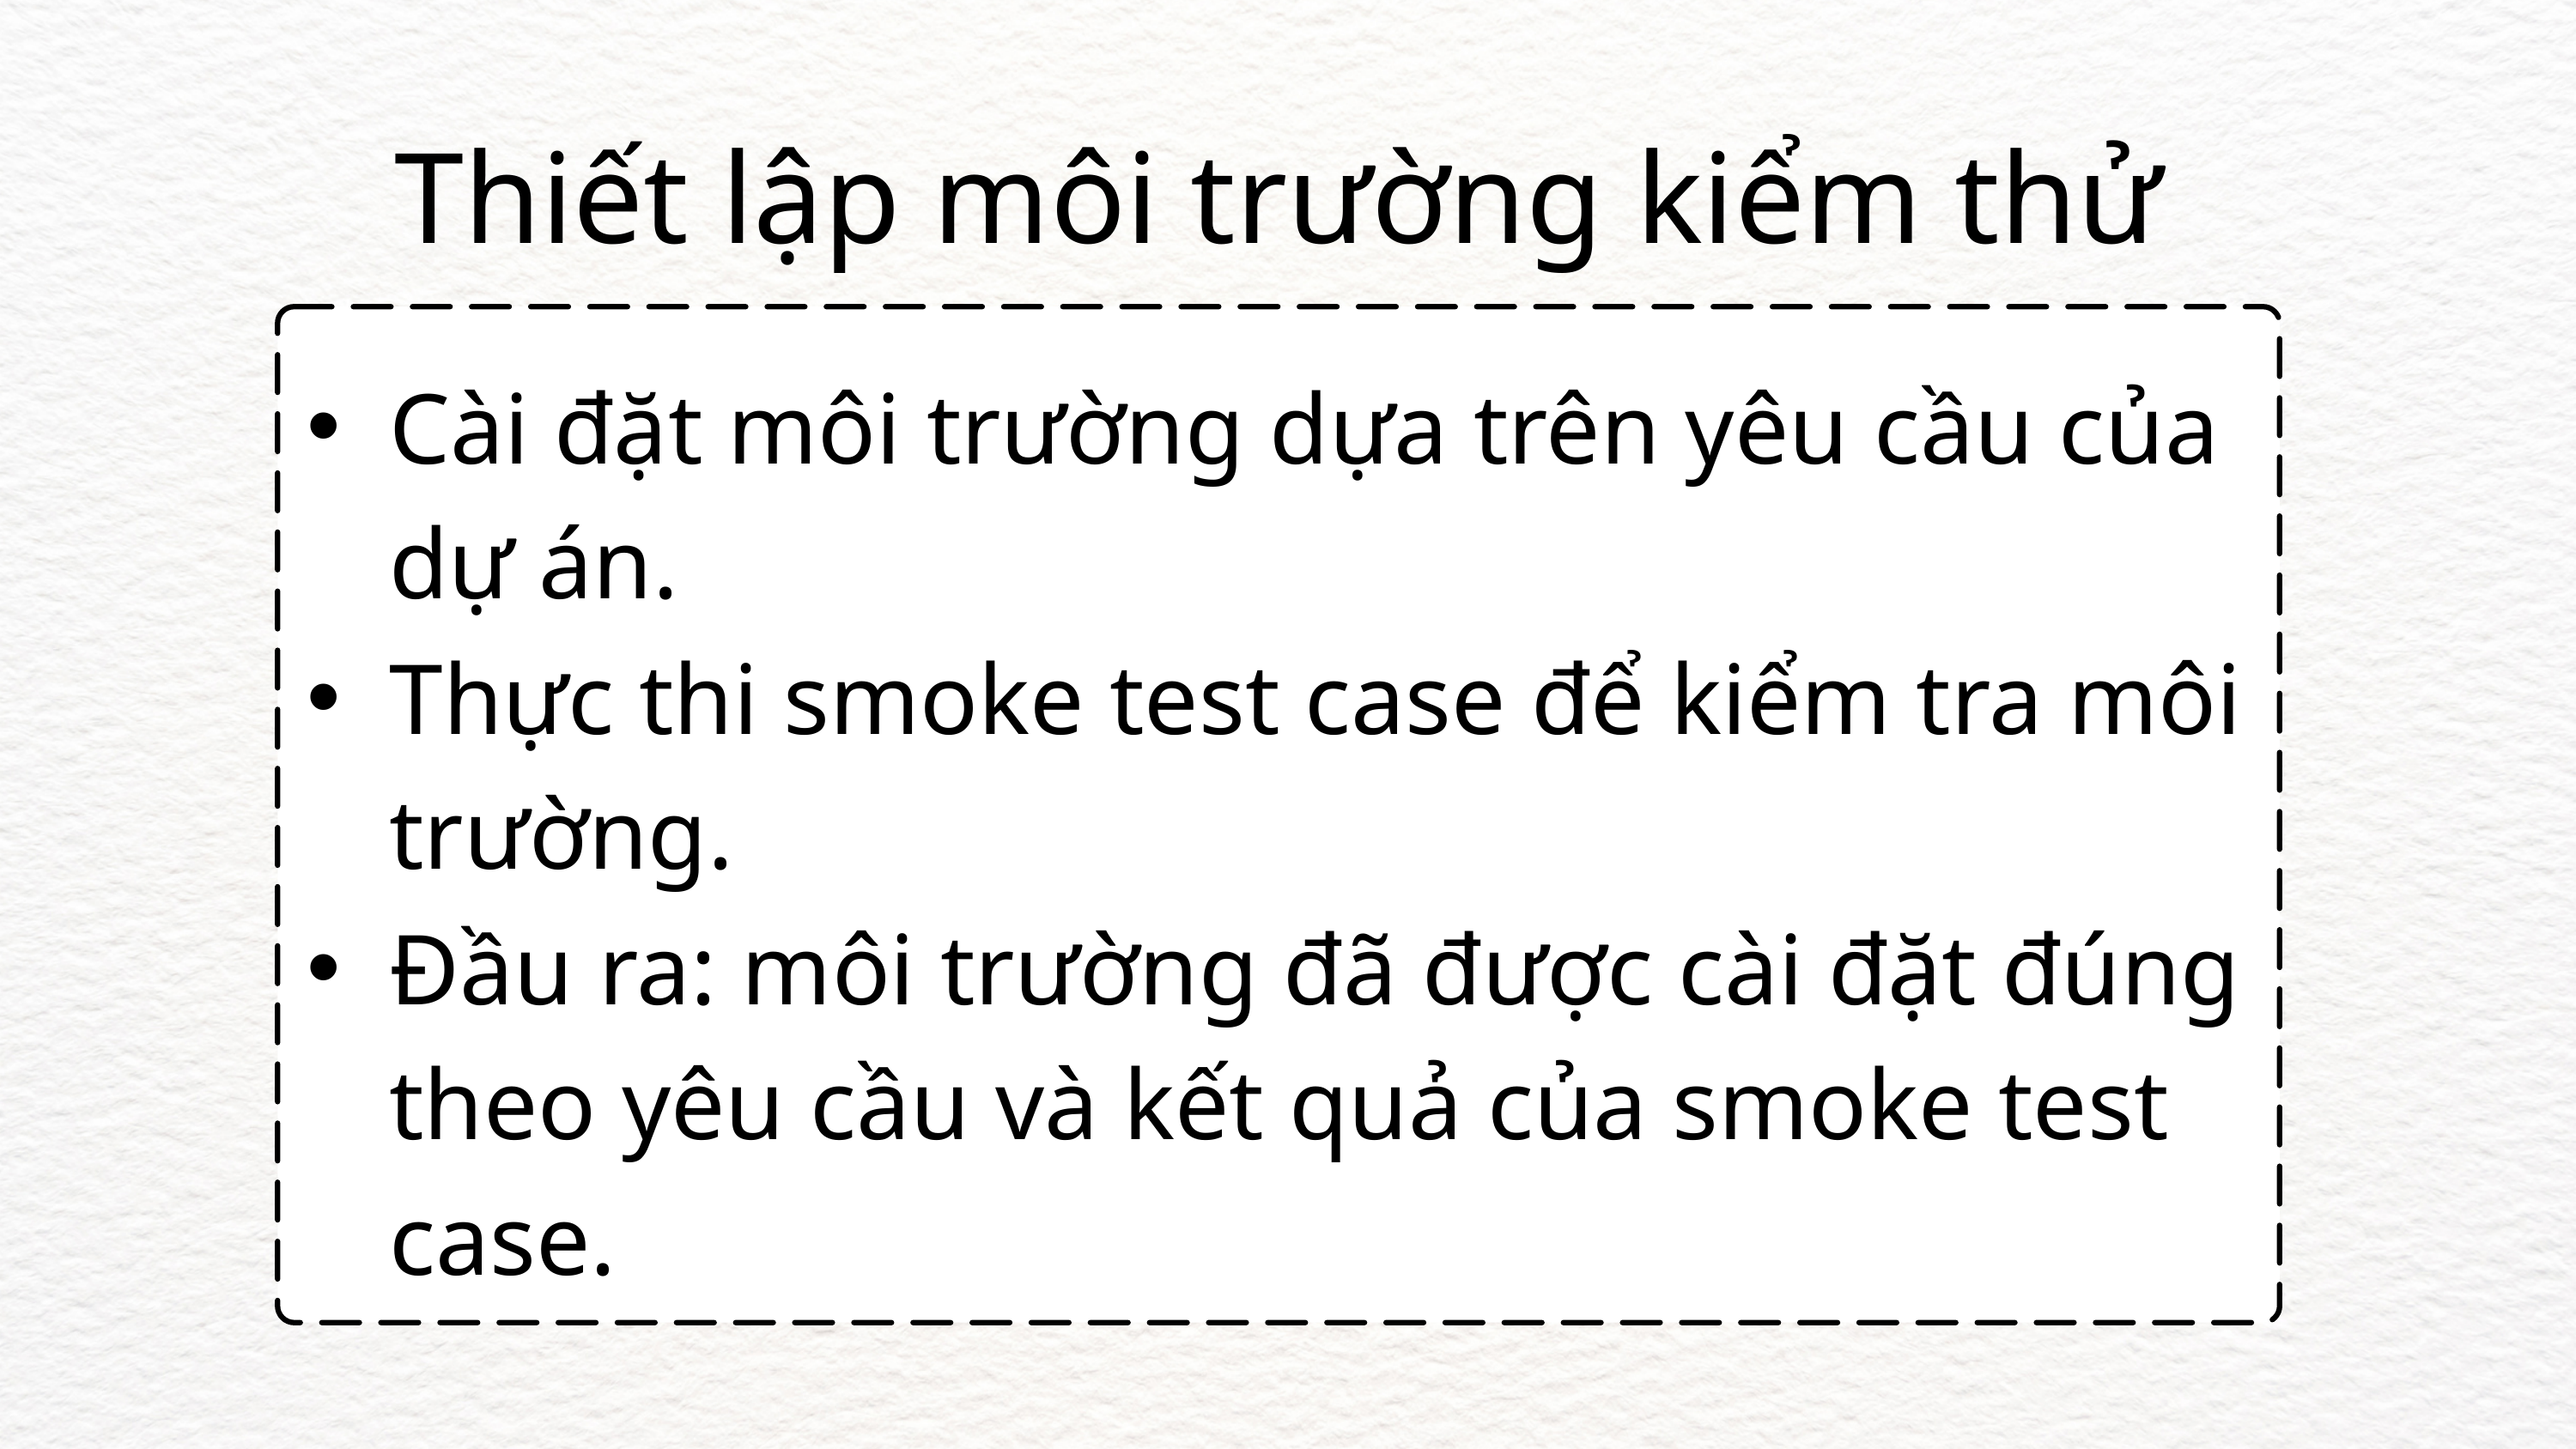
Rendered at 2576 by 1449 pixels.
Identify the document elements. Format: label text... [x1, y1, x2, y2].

text_box Cài đặt môi trường dựa trên yêu cầu của dự án. Thực thi smoke test case để kiểm tra môi trường. Đầu ra: môi trường đã được cài đặt đúng theo yêu cầu và kết quả của smoke test case. [225, 348, 2280, 1430]
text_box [277, 306, 2281, 1323]
text_box [0, 0, 2576, 1449]
text_box Thiết lập môi trường kiểm thử [34, 93, 2522, 269]
